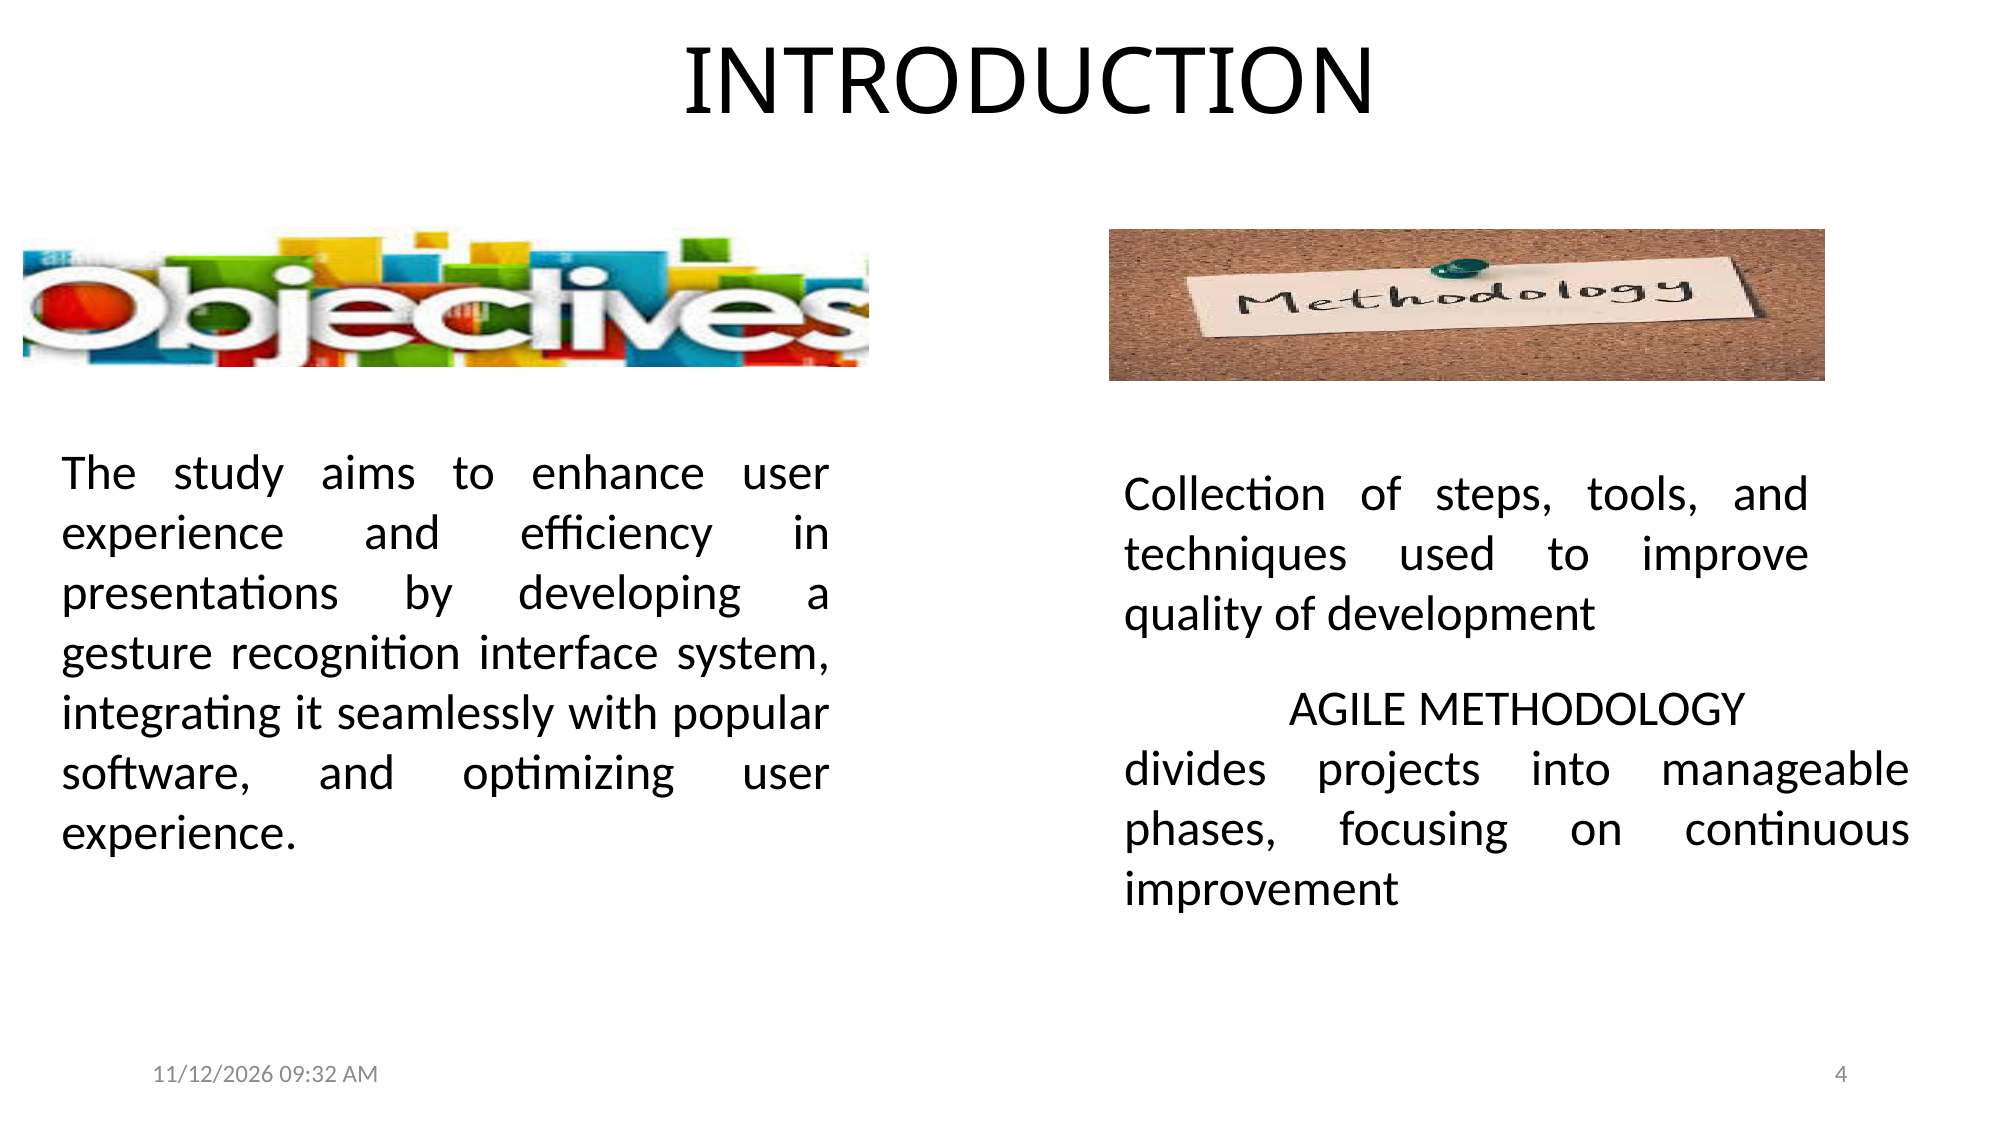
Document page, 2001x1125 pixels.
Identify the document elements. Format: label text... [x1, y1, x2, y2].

text_box AGILE METHODOLOGY divides projects into manageable phases, focusing on continuous improvement [1109, 668, 1925, 968]
text_box Collection of steps, tools, and techniques used to improve quality of development [1109, 453, 1825, 648]
text_box The study aims to enhance user experience and efficiency in presentations by developing a gesture recognition interface system, integrating it seamlessly with popular software, and optimizing user experience. [46, 432, 846, 867]
title INTRODUCTION [545, 25, 1518, 143]
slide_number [137, 1042, 588, 1103]
picture [22, 214, 870, 367]
slide_number 4 [1412, 1042, 1863, 1103]
picture [1109, 229, 1825, 381]
